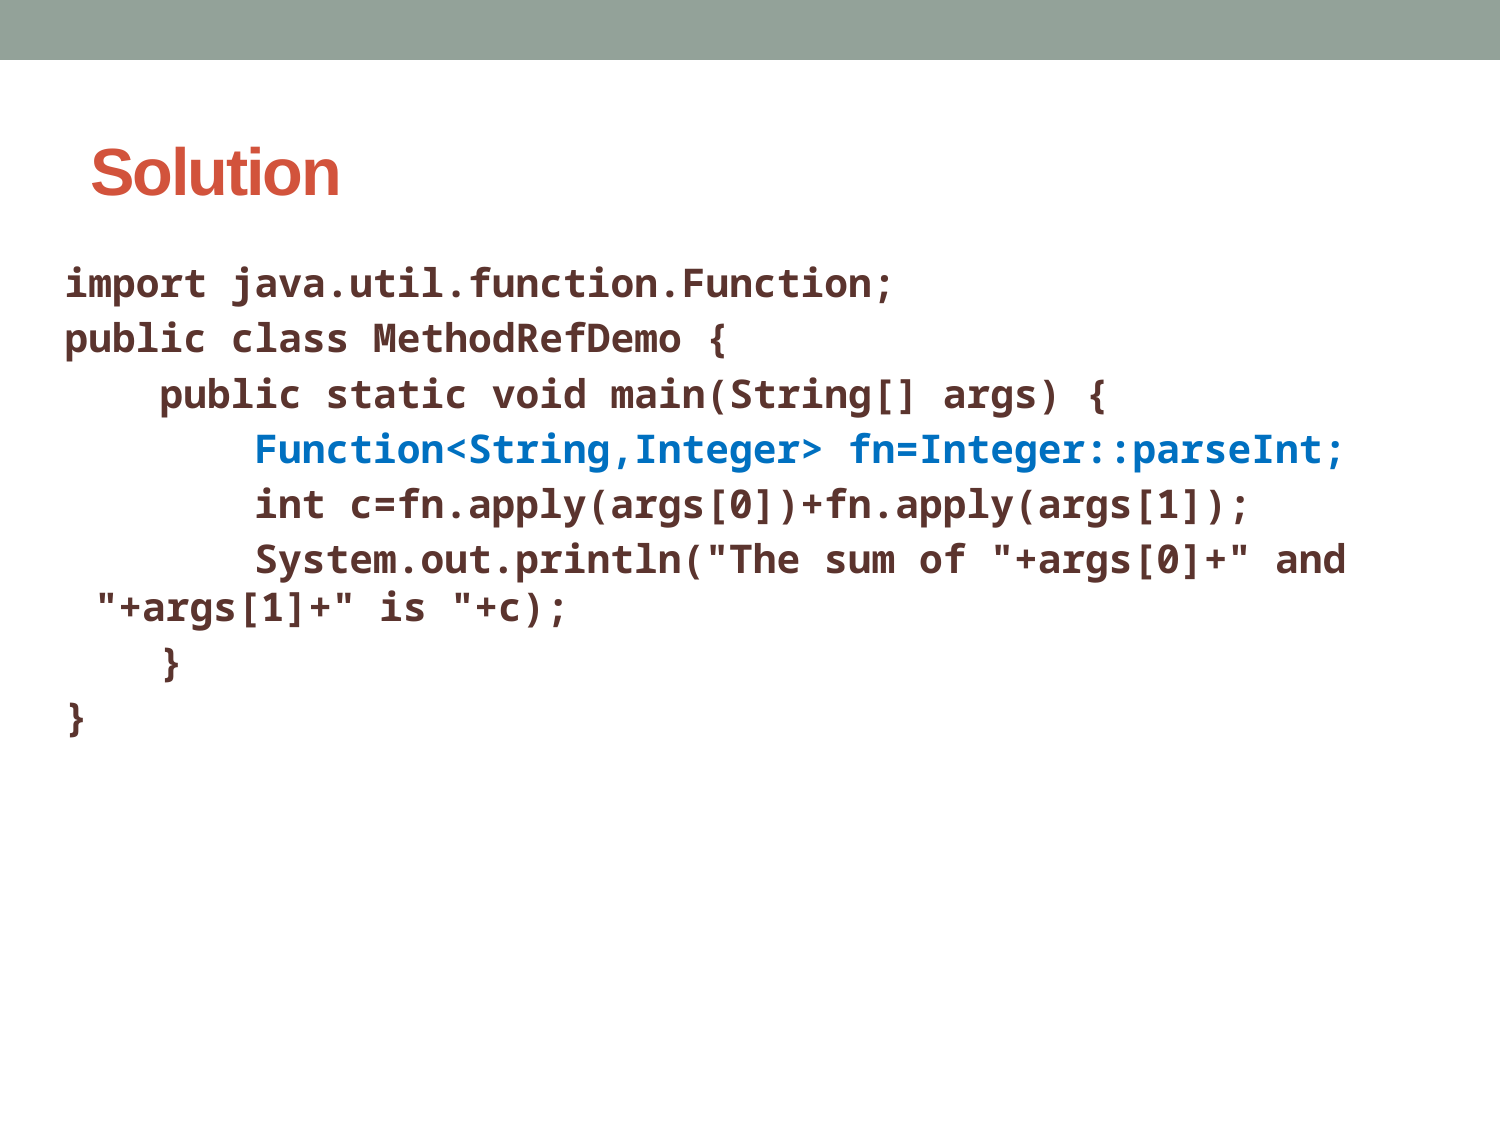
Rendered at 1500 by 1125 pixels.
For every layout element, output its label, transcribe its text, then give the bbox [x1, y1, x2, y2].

list import java.util.function.Function; public class MethodRefDemo { public static void main(String[] args) { Function<String,Integer> fn=Integer::parseInt; int c=fn.apply(args[0])+fn.apply(args[1]); System.out.println("The sum of "+args[0]+" and "+args[1]+" is "+c); } } [49, 250, 1445, 1047]
title Solution [75, 87, 1425, 250]
